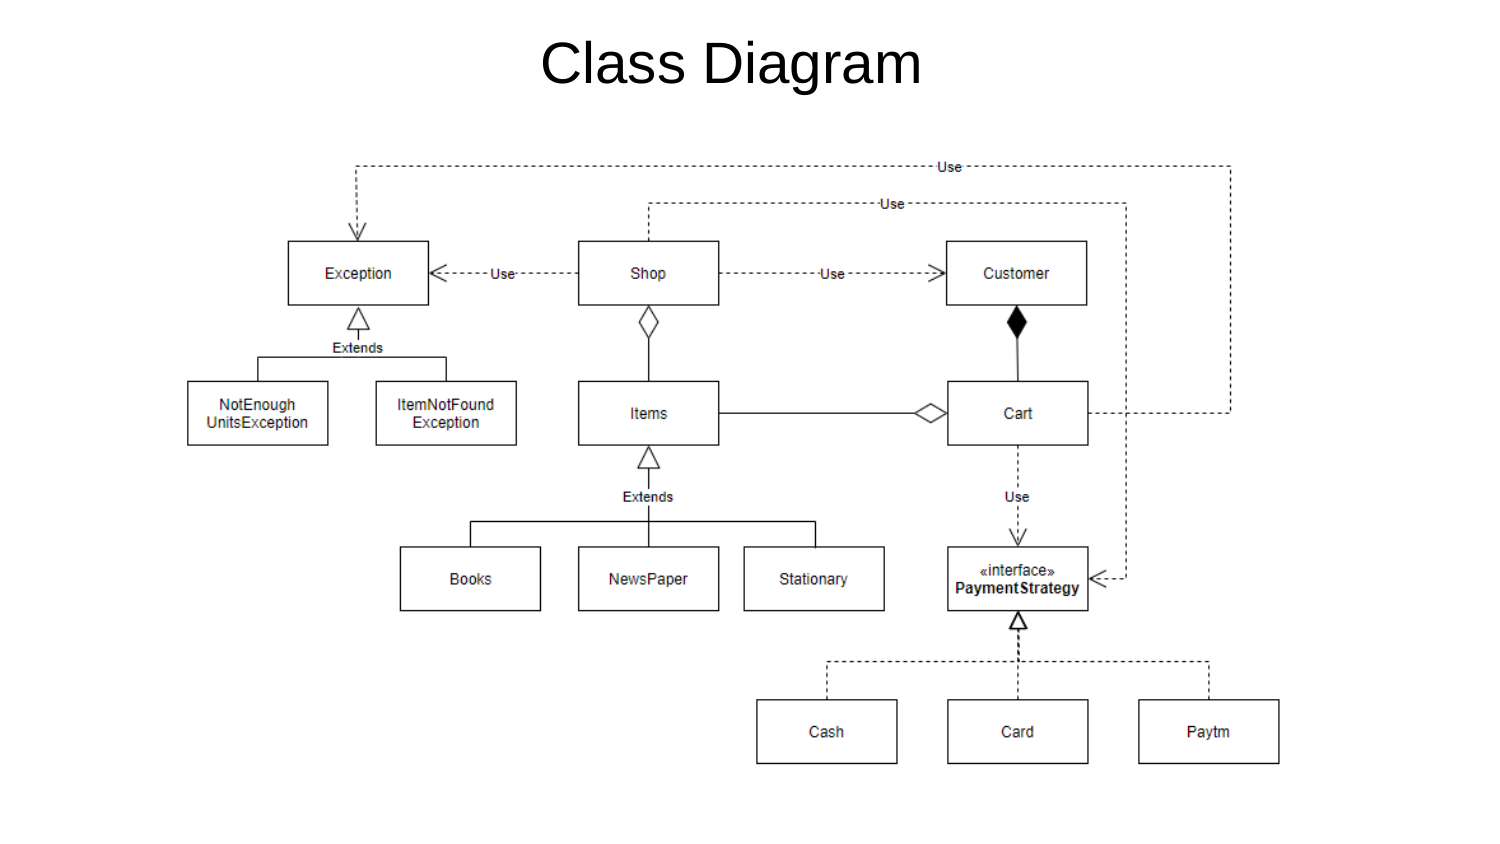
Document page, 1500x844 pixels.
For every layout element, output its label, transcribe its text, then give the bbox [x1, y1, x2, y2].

picture [116, 116, 1379, 834]
title Class Diagram [525, 9, 975, 78]
